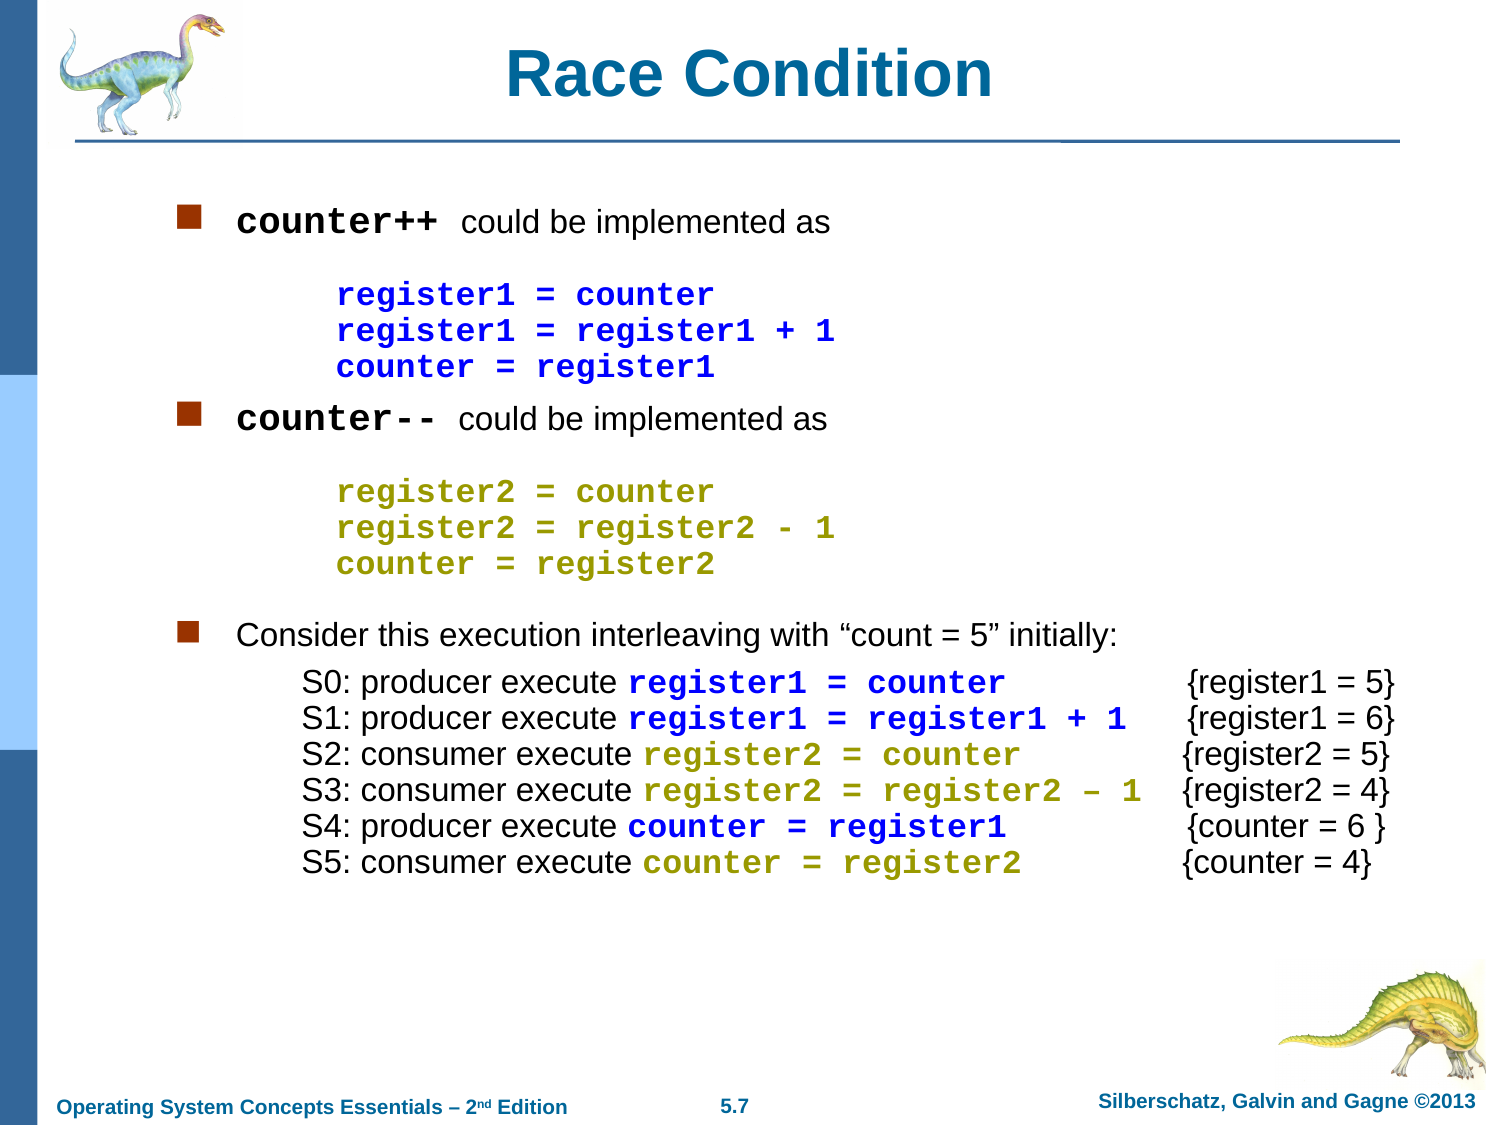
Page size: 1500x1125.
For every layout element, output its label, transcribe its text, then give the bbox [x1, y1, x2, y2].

list counter++ could be implemented as register1 = counter register1 = register1 + 1 counter = register1 counter-- could be implemented as register2 = counter register2 = register2 - 1 counter = register2 Consider this execution interleaving with “count = 5” initially: S0: producer execute register1 = counter {register1 = 5} S1: producer execute register1 = register1 + 1 {register1 = 6} S2: consumer execute register2 = counter {register2 = 5} S3: consumer execute register2 = register2 – 1 {register2 = 4} S4: producer execute counter = register1 {counter = 6 } S5: consumer execute counter = register2 {counter = 4} [164, 192, 1489, 1043]
picture [46, 0, 243, 149]
picture [1275, 1043, 1486, 1090]
title Race Condition [74, 22, 1426, 118]
